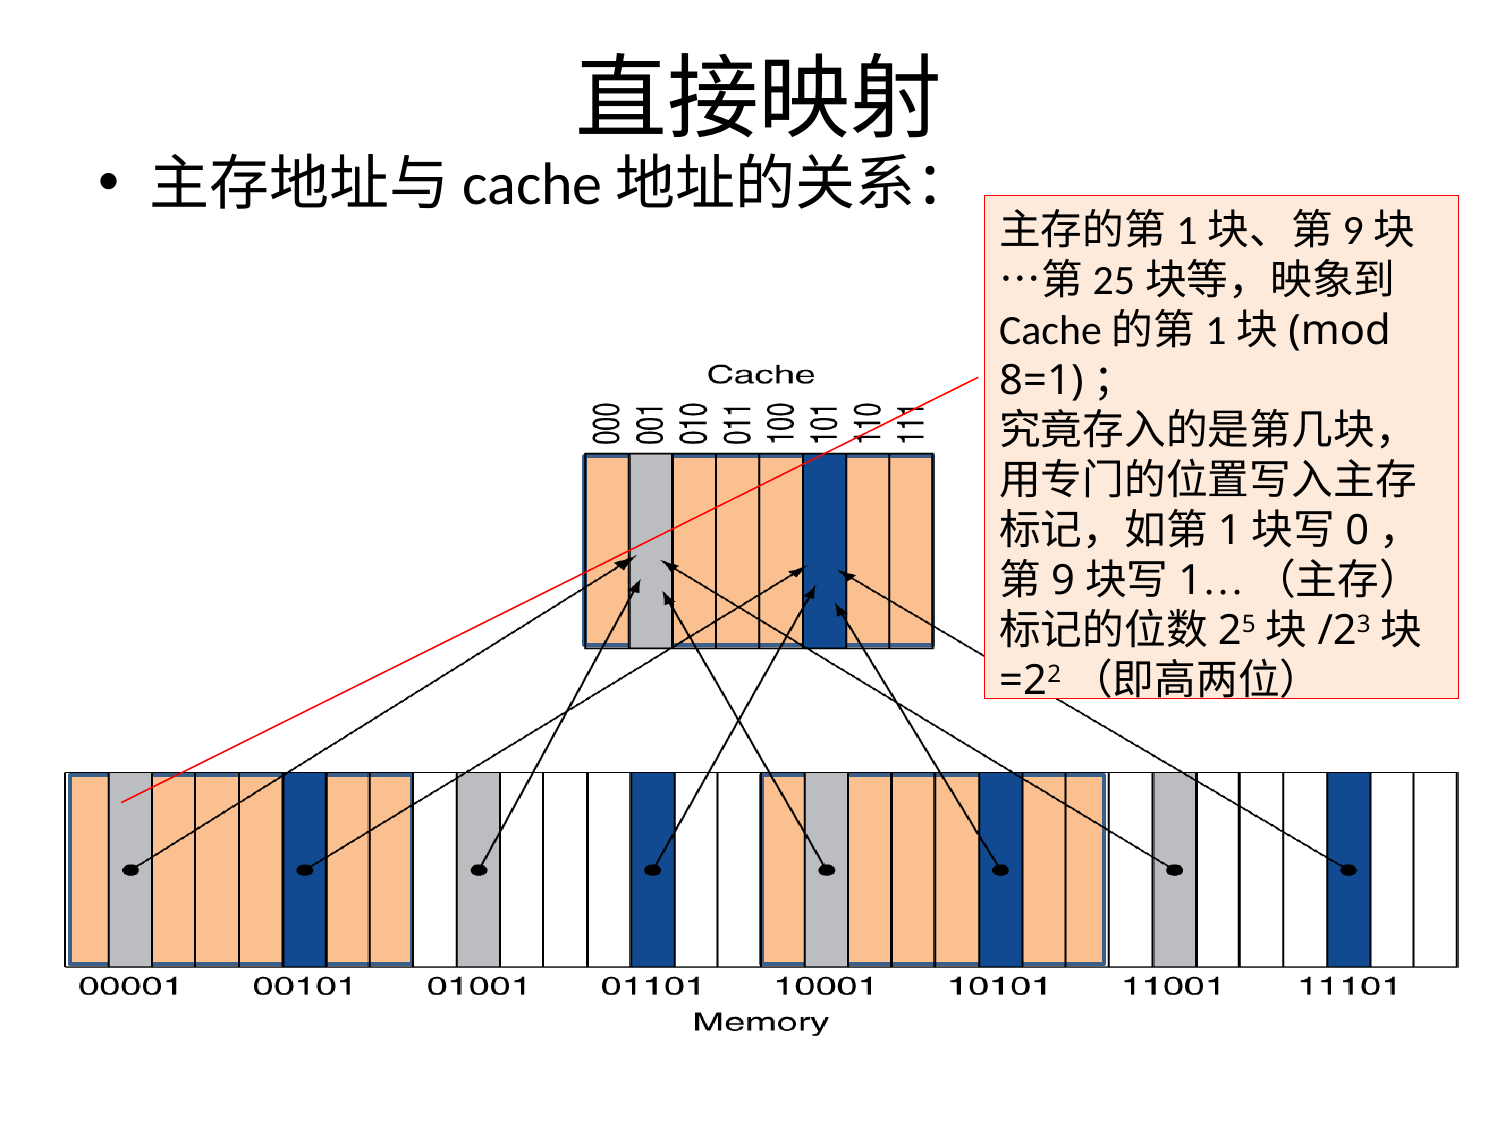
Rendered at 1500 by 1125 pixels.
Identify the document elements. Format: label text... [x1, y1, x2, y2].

picture [64, 361, 1459, 1036]
text_box 主存的第1块、第9块…第25块等，映象到Cache的第1块(mod 8=1)； 究竟存入的是第几块，用专门的位置写入主存标记，如第1块写0，第9块写1…（主存）标记的位数25块/23块=22（即高两位） [984, 195, 1459, 360]
list 主存地址与cache地址的关系： [83, 137, 1434, 225]
title 直接映射 [83, 0, 1434, 137]
